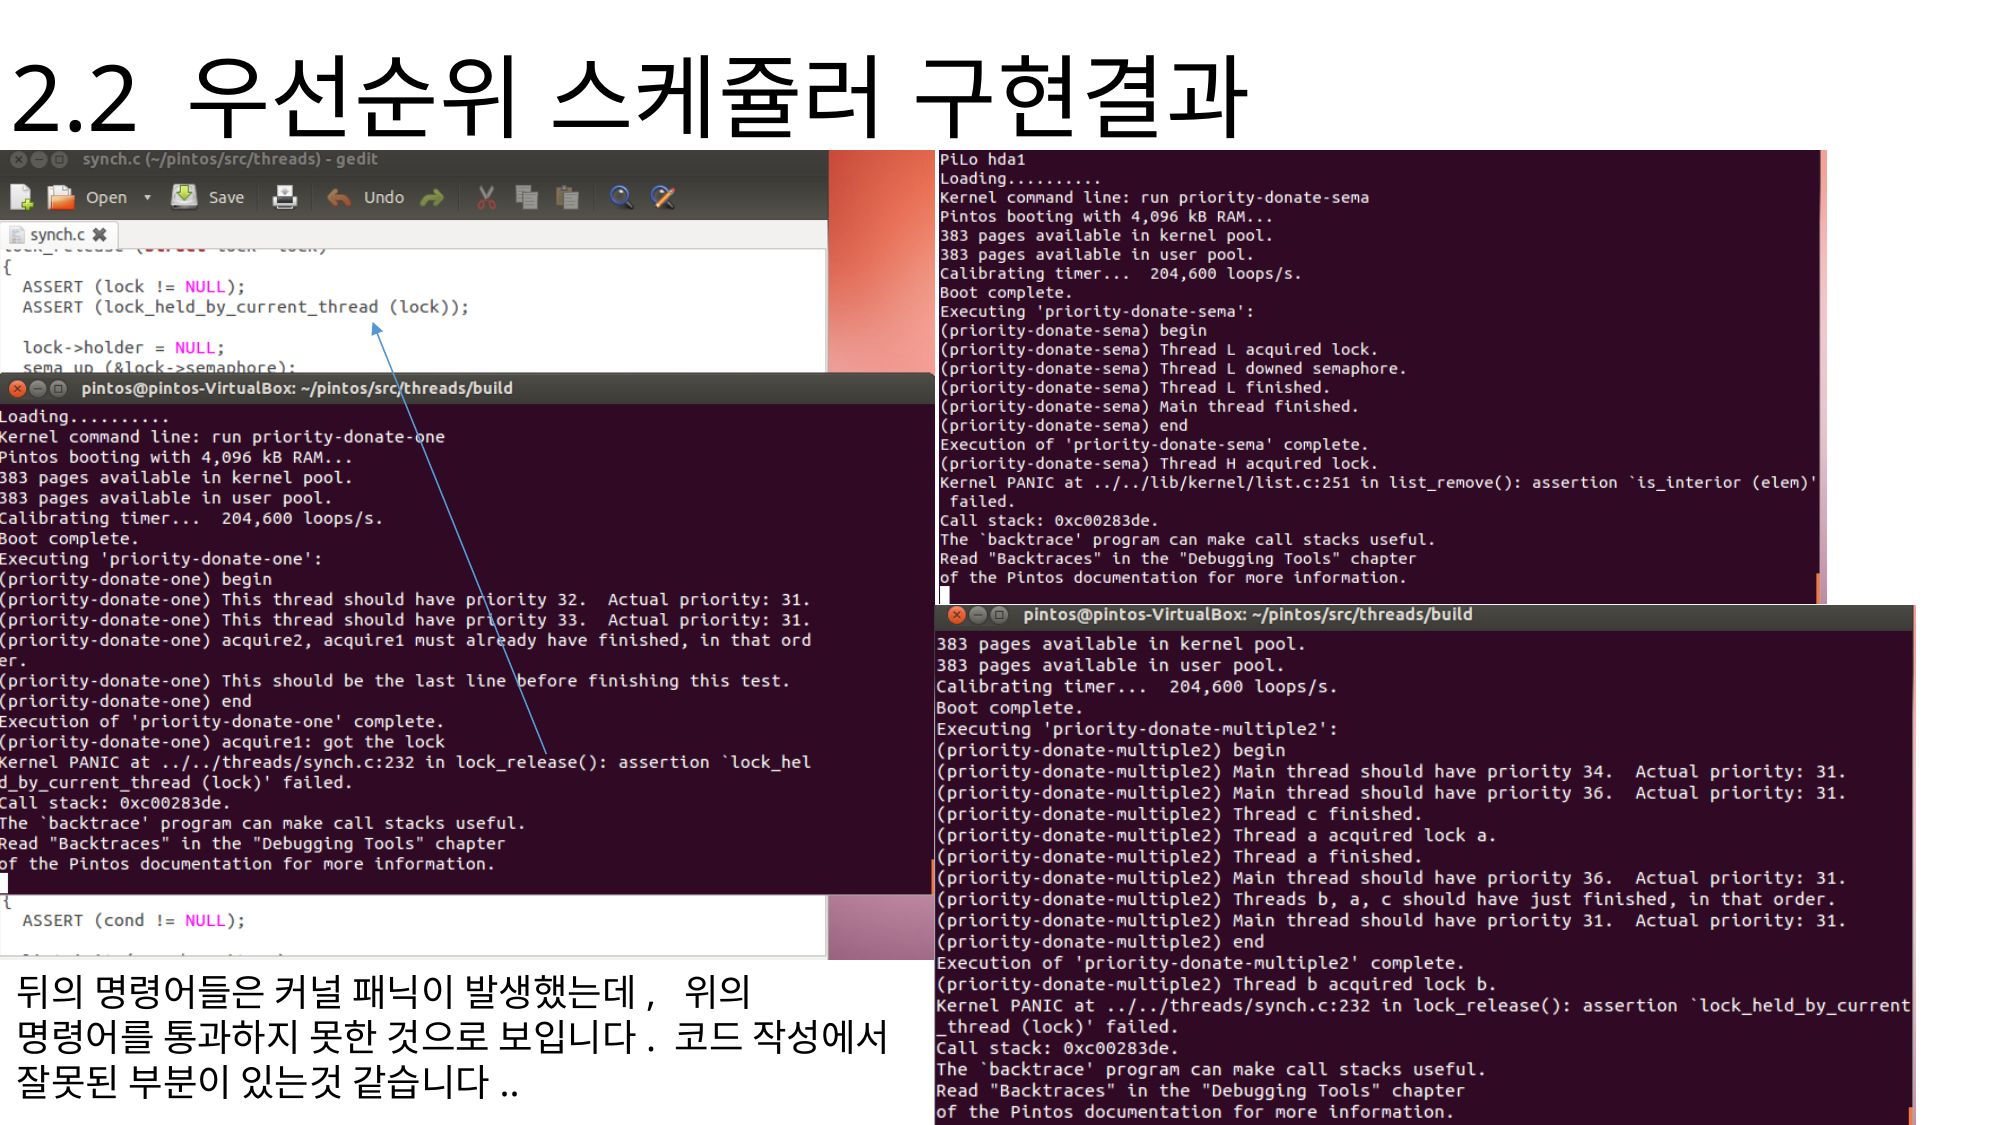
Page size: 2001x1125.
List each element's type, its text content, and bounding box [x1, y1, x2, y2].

text_box 2.2 우선순위 스케쥴러 구현결과 [0, 0, 1797, 150]
picture [0, 150, 1916, 1125]
text_box 뒤의 명령어들은 커널 패닉이 발생했는데, 위의 명령어를 통과하지 못한 것으로 보입니다. 코드 작성에서 잘못된 부분이 있는것 같습니다.. [2, 968, 914, 1113]
